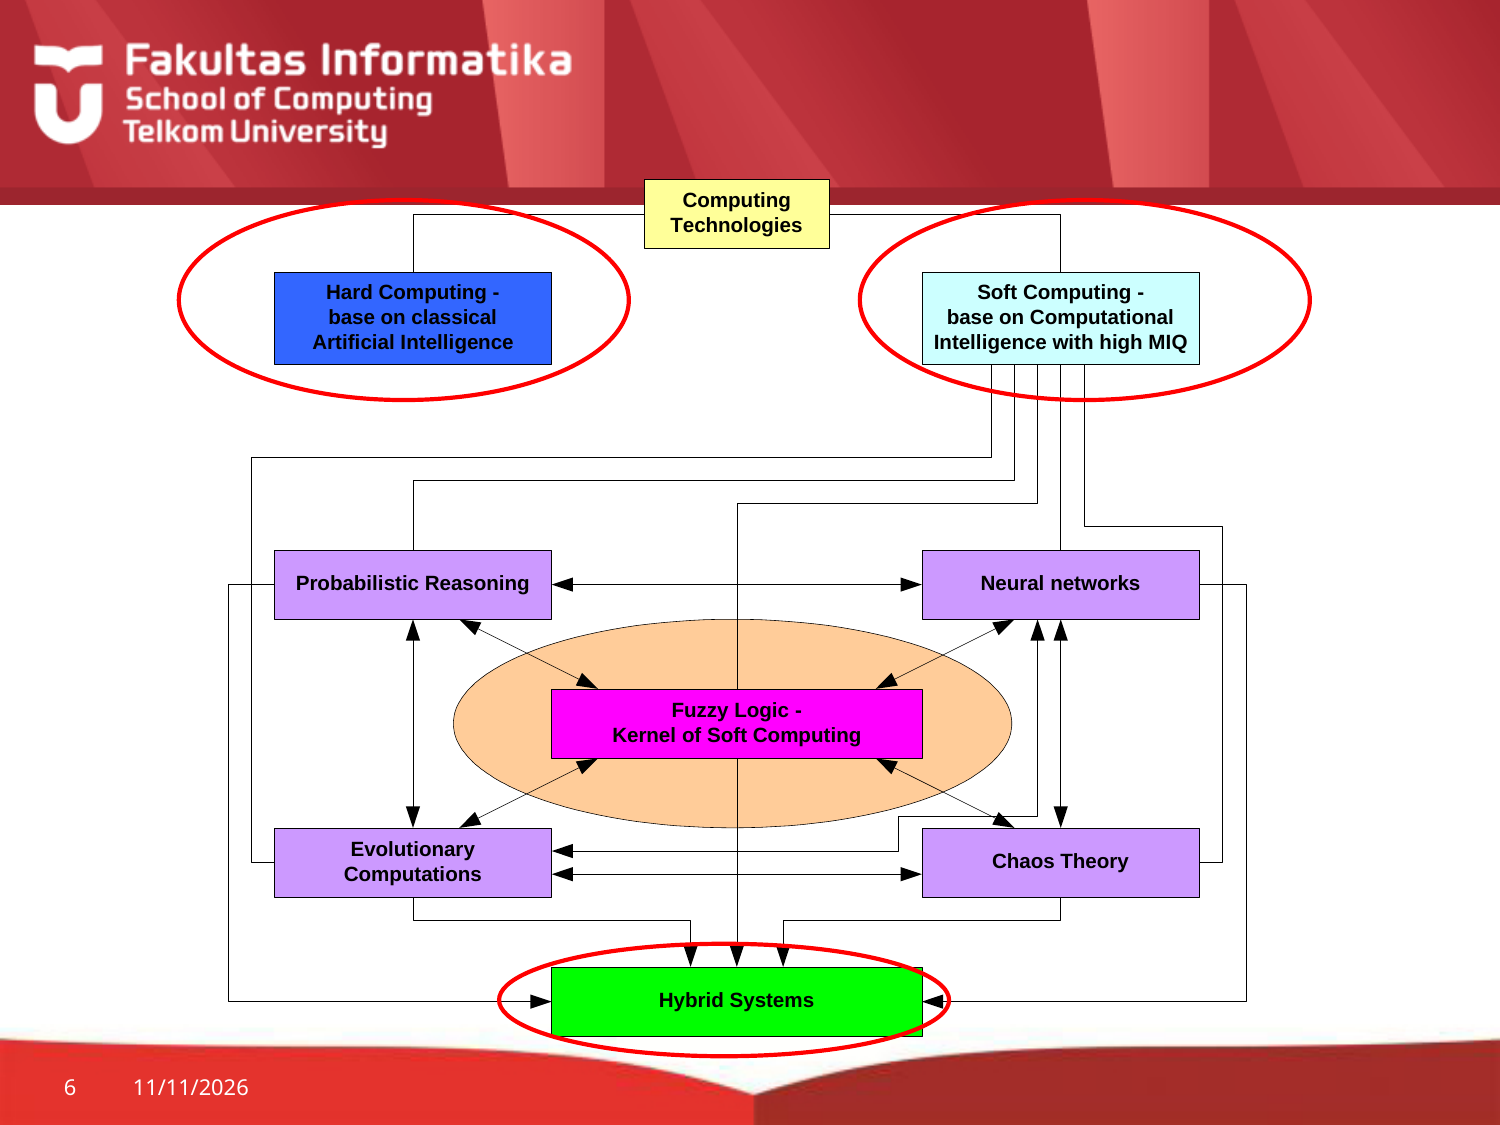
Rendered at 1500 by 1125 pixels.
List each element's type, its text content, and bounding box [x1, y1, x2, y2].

text_box [176, 240, 219, 360]
text_box [593, 1048, 855, 1059]
text_box [1254, 231, 1312, 369]
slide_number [132, 1058, 403, 1119]
slide_number 6 [63, 1058, 123, 1119]
picture [0, 0, 1500, 1125]
